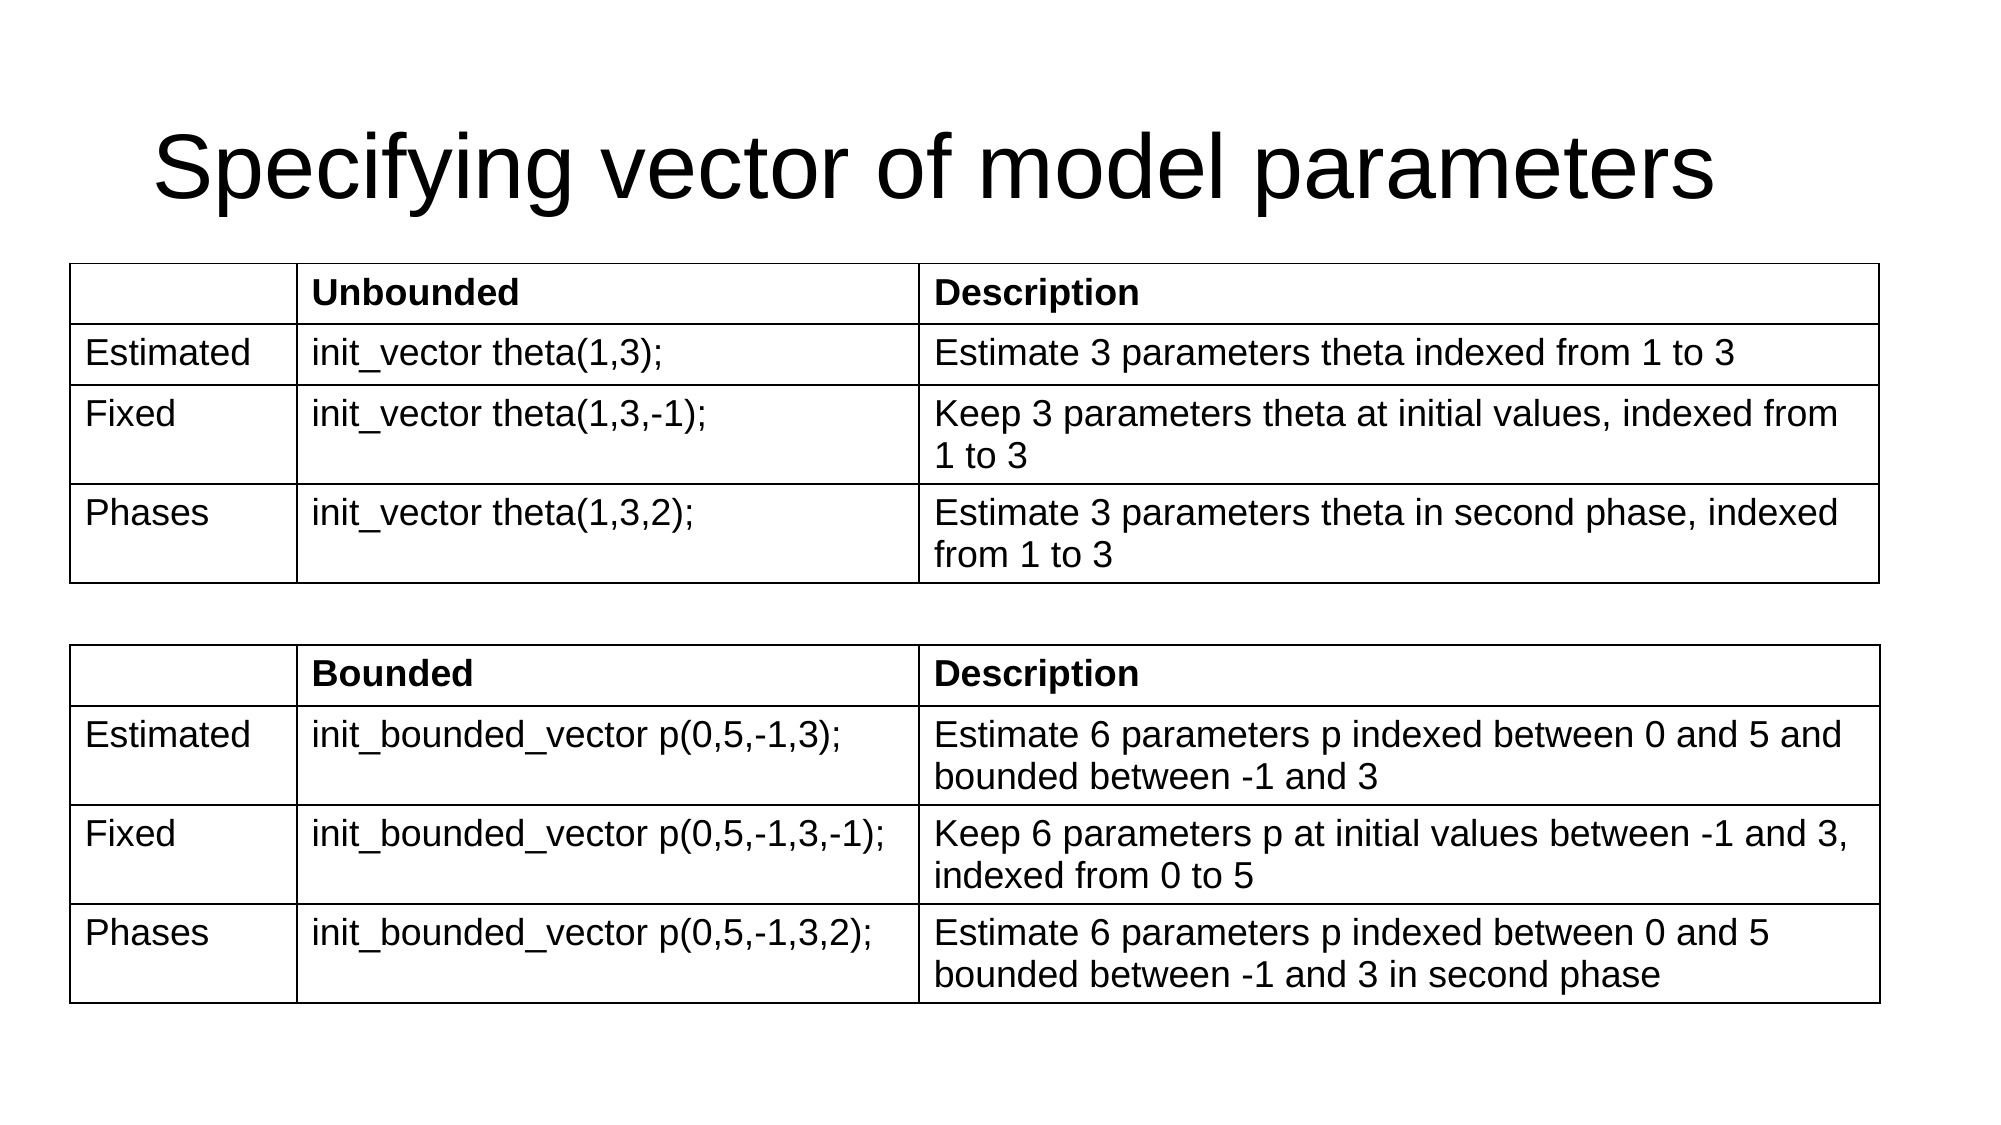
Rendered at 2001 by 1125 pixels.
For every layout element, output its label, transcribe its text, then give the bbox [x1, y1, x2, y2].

table_header Description [920, 264, 1878, 323]
table_cell Fixed [71, 806, 296, 903]
table_header [71, 646, 296, 705]
table_cell Estimated [71, 707, 296, 804]
table_cell Estimate 6 parameters p indexed between 0 and 5 and bounded between -1 and 3 [920, 707, 1879, 804]
table_header Unbounded [298, 264, 918, 323]
table_cell Estimate 3 parameters theta indexed from 1 to 3 [920, 325, 1878, 384]
table_cell init_bounded_vector p(0,5,-1,3,2); [298, 905, 918, 1002]
table_cell init_vector theta(1,3,2); [298, 485, 918, 582]
table_cell Phases [71, 905, 296, 1002]
table_cell init_vector theta(1,3); [298, 325, 918, 384]
table_cell Estimate 3 parameters theta in second phase, indexed from 1 to 3 [920, 485, 1878, 582]
table_header Bounded [298, 646, 918, 705]
table_cell Phases [71, 485, 296, 582]
table_cell init_bounded_vector p(0,5,-1,3); [298, 707, 918, 804]
title Specifying vector of model parameters [137, 59, 1863, 263]
table_cell Keep 3 parameters theta at initial values, indexed from 1 to 3 [920, 386, 1878, 483]
table_cell Keep 6 parameters p at initial values between -1 and 3, indexed from 0 to 5 [920, 806, 1879, 903]
table_cell Estimated [71, 325, 296, 384]
table_header Description [920, 646, 1879, 705]
table_cell Estimate 6 parameters p indexed between 0 and 5 bounded between -1 and 3 in second phase [920, 905, 1879, 1002]
table_cell init_bounded_vector p(0,5,-1,3,-1); [298, 806, 918, 903]
table_cell Fixed [71, 386, 296, 483]
table_header [71, 264, 296, 323]
table_cell init_vector theta(1,3,-1); [298, 386, 918, 483]
